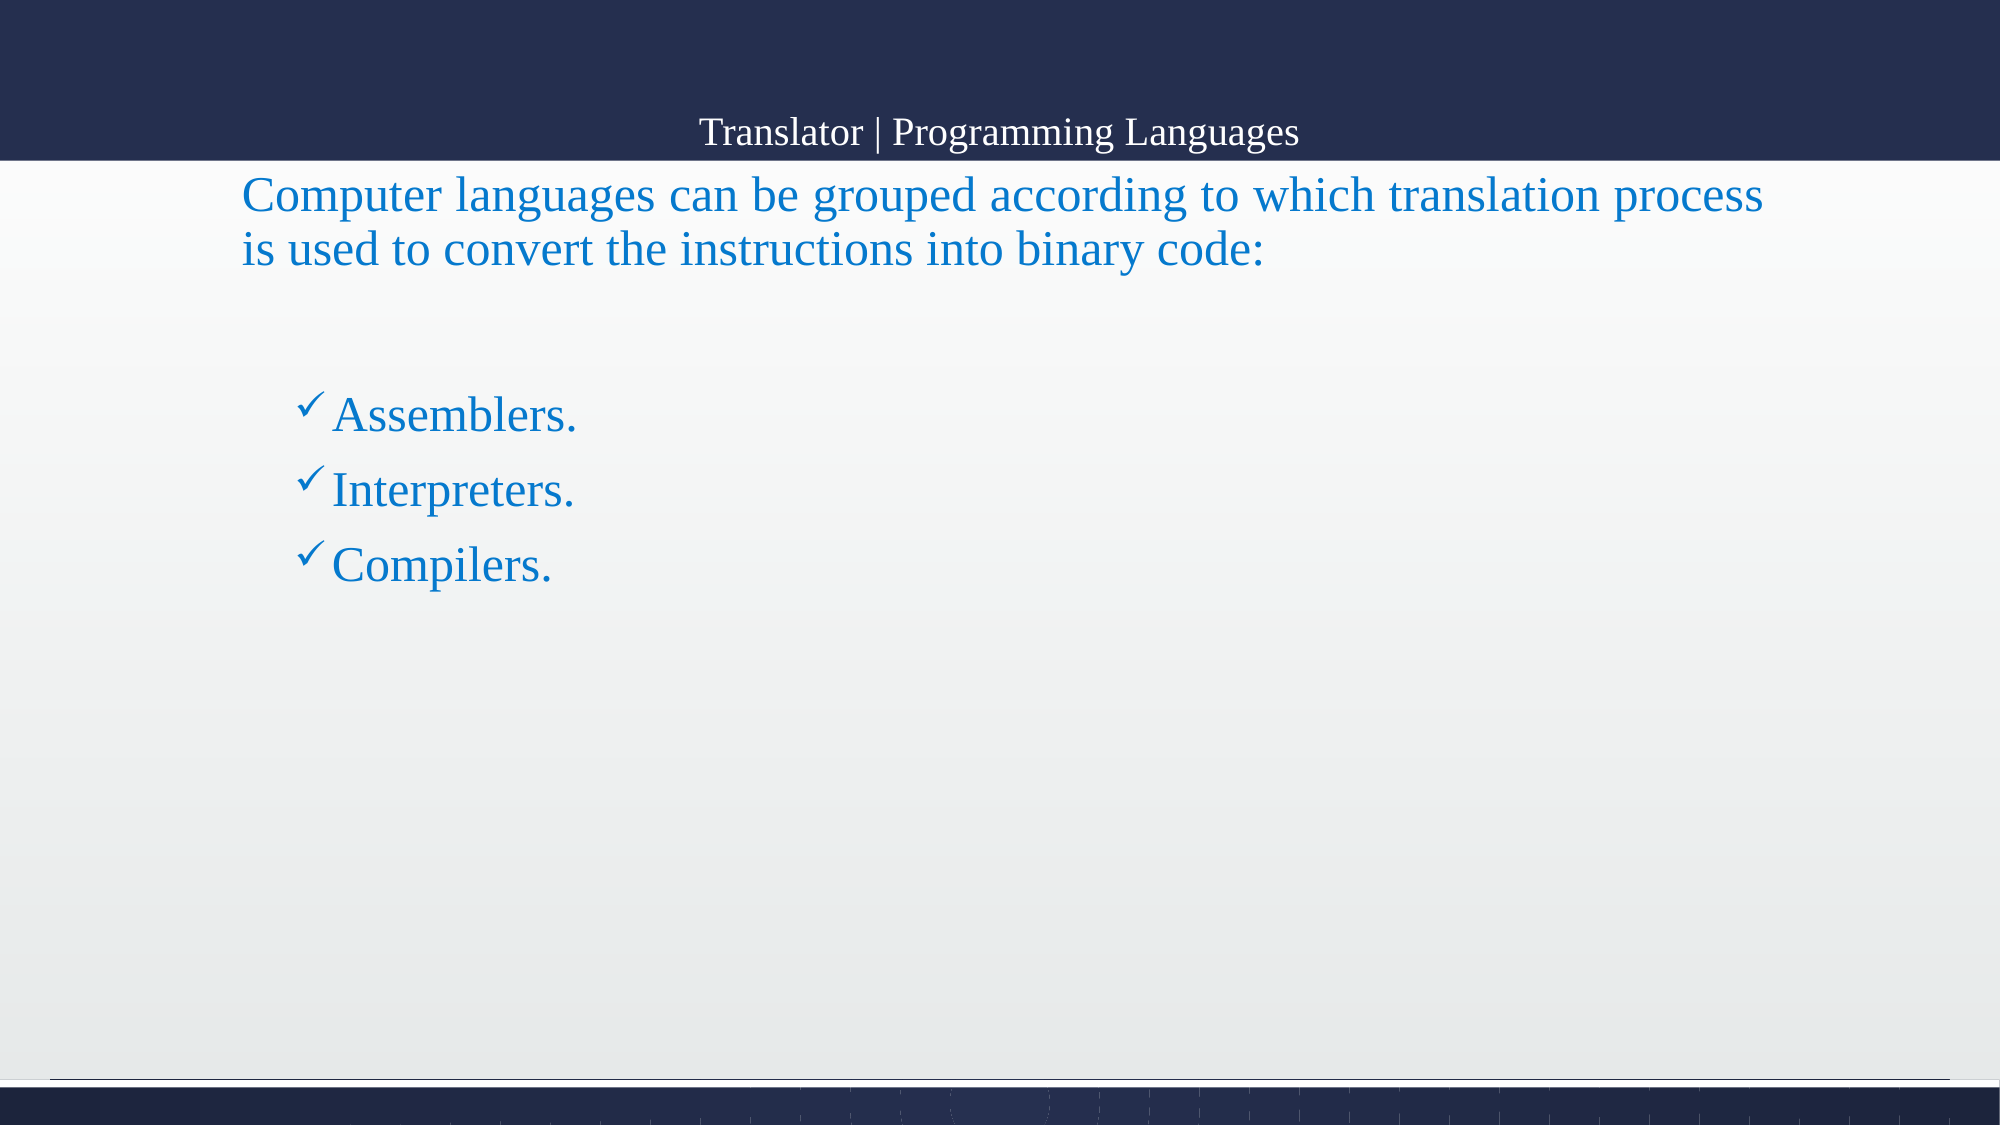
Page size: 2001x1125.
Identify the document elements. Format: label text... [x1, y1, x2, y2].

title Translator | Programming Languages [0, 0, 2000, 161]
list Computer languages can be grouped according to which translation process is used to convert the instructions into binary code: Assemblers. Interpreters. Compilers. [219, 160, 1780, 1086]
